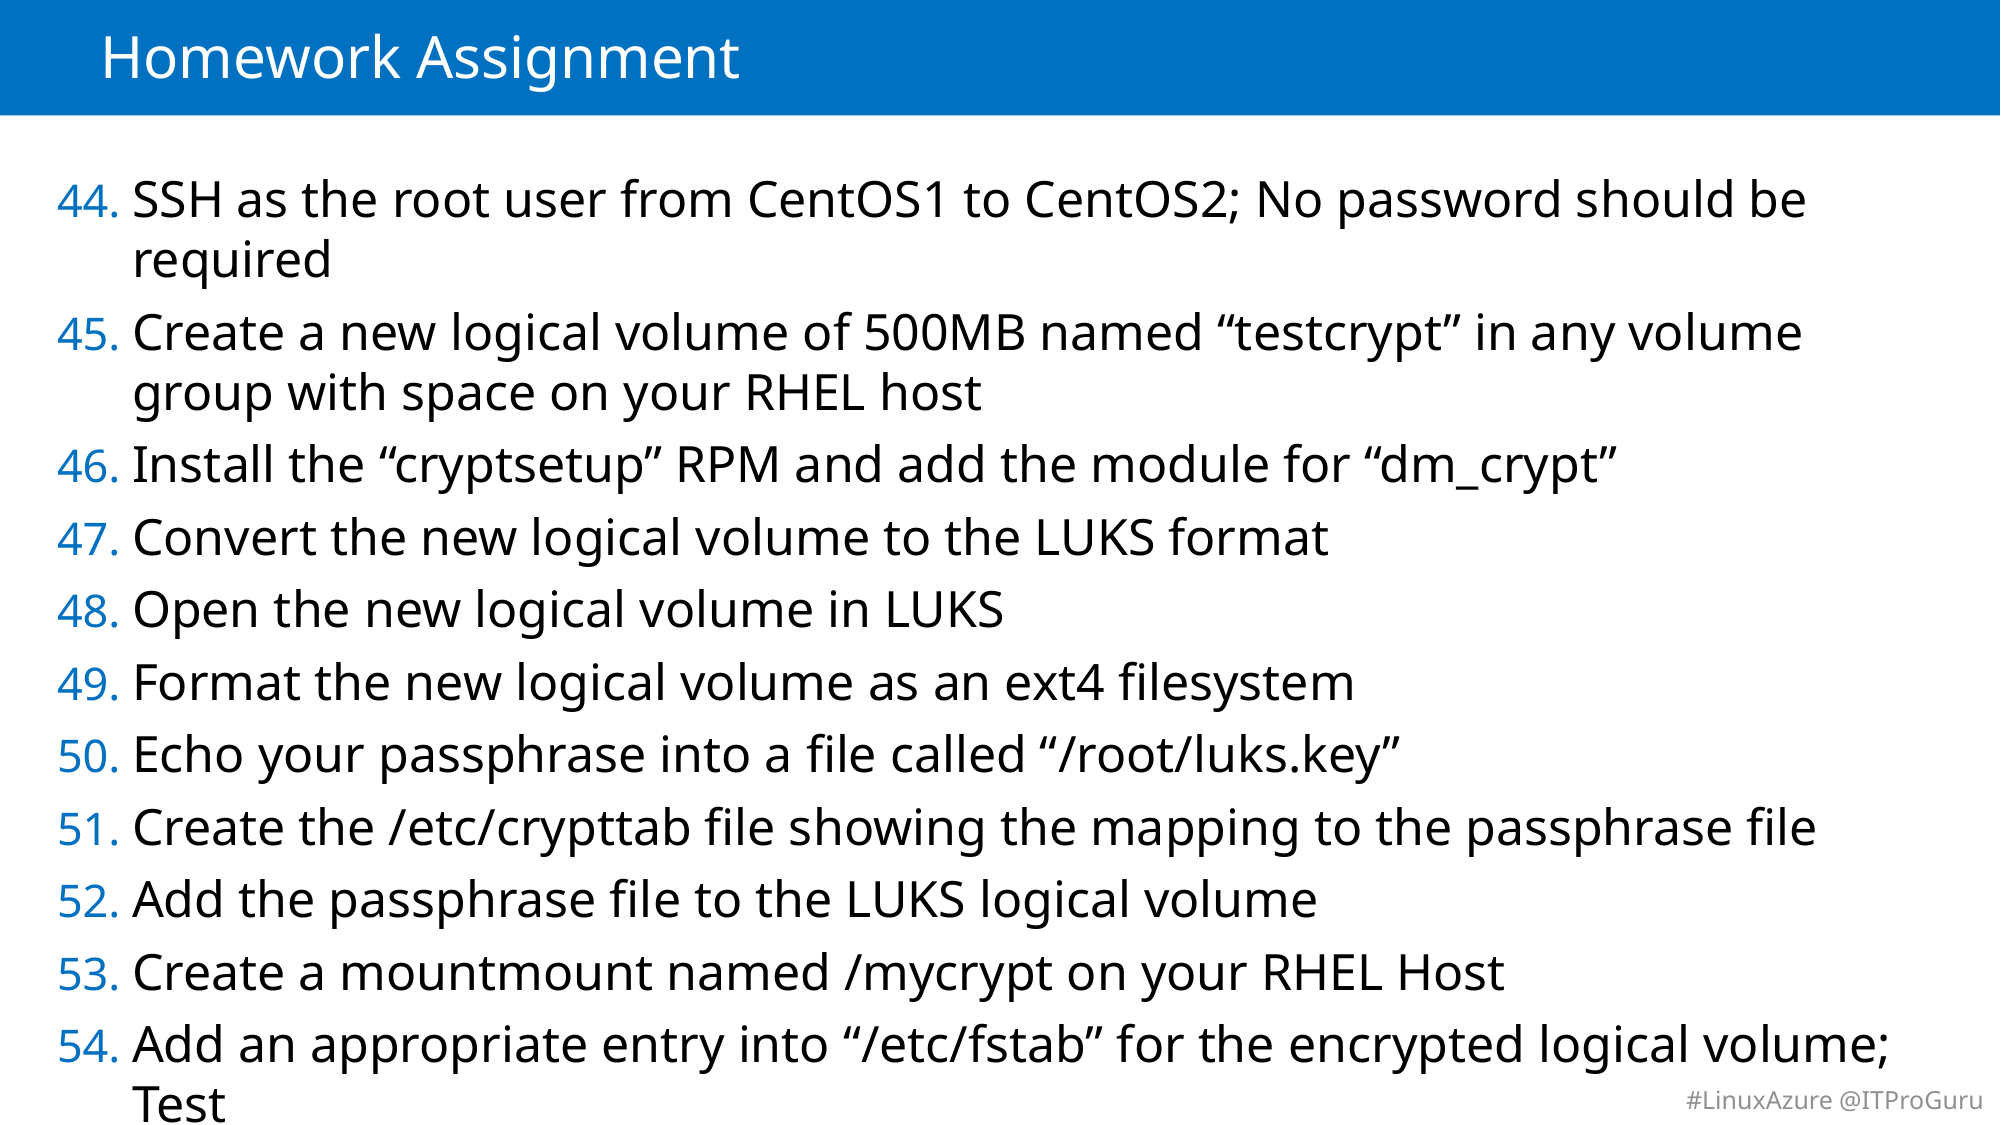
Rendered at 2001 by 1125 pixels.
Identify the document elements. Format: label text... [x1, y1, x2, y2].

list SSH as the root user from CentOS1 to CentOS2; No password should be required Create a new logical volume of 500MB named “testcrypt” in any volume group with space on your RHEL host Install the “cryptsetup” RPM and add the module for “dm_crypt” Convert the new logical volume to the LUKS format Open the new logical volume in LUKS Format the new logical volume as an ext4 filesystem Echo your passphrase into a file called “/root/luks.key” Create the /etc/crypttab file showing the mapping to the passphrase file Add the passphrase file to the LUKS logical volume Create a mountmount named /mycrypt on your RHEL Host Add an appropriate entry into “/etc/fstab” for the encrypted logical volume; Test [56, 167, 1933, 1013]
title Homework Assignment [100, 0, 1802, 122]
